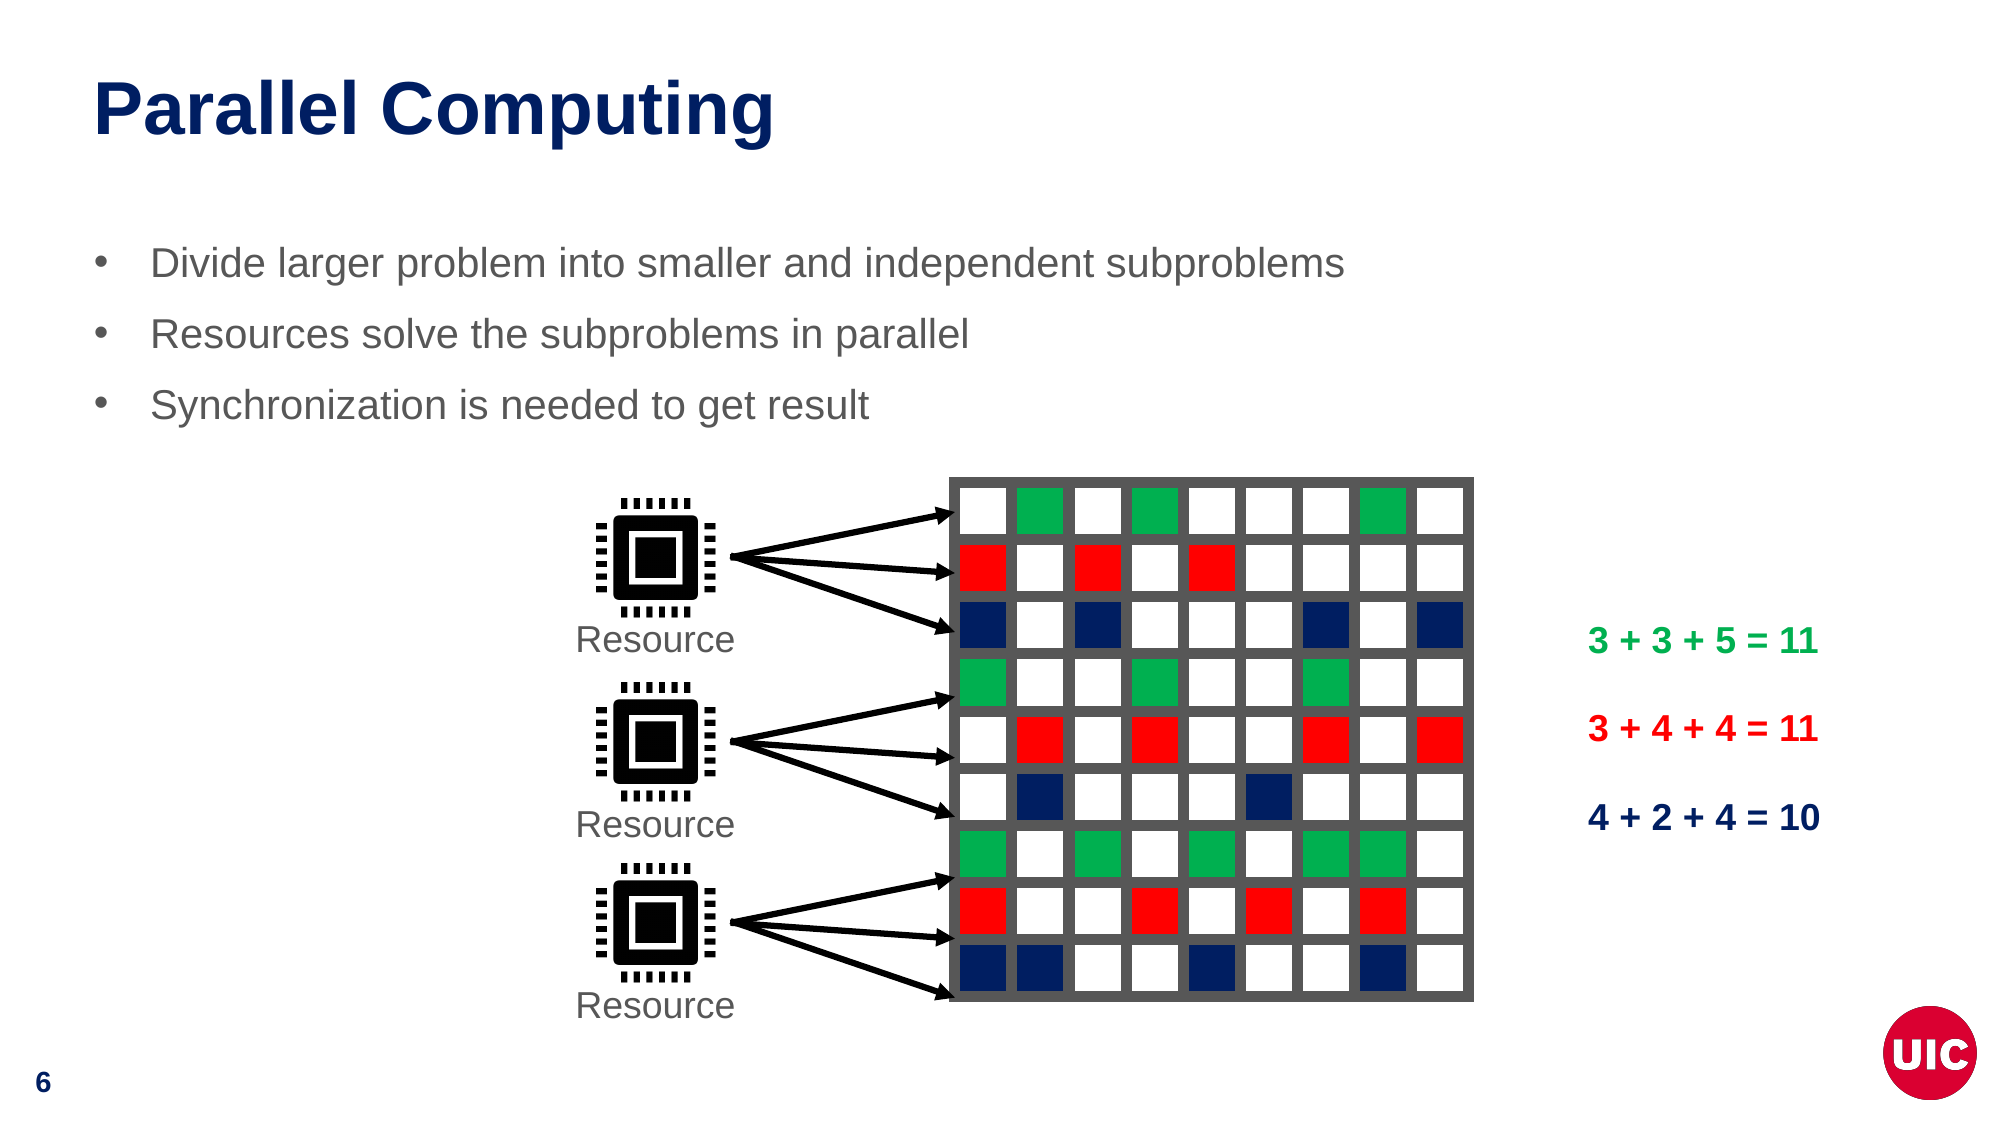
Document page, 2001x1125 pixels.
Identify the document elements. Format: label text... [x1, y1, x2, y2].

table_cell [1189, 831, 1235, 877]
table_cell [1417, 545, 1463, 591]
table_cell [1189, 945, 1235, 991]
table_header [1017, 488, 1063, 534]
table_header [1246, 488, 1292, 534]
text_box Resource [560, 973, 751, 1034]
text_box Resource [560, 792, 751, 853]
table_cell [1246, 545, 1292, 591]
table_cell [1246, 831, 1292, 877]
table_cell [1360, 659, 1406, 706]
table_cell [1189, 774, 1235, 820]
table_cell [960, 659, 1006, 706]
table_cell [1303, 774, 1349, 820]
table_cell [1417, 831, 1463, 877]
table_cell [1303, 831, 1349, 877]
table_cell [960, 774, 1006, 820]
table_cell [960, 717, 1006, 763]
table_cell [960, 888, 1006, 934]
table_cell [1189, 545, 1235, 591]
table_cell [1246, 717, 1292, 763]
table_cell [1360, 888, 1406, 934]
table_header [960, 488, 1006, 534]
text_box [731, 877, 955, 922]
table_cell [1417, 945, 1463, 991]
table_cell [1246, 659, 1292, 706]
table_cell [1017, 945, 1063, 991]
table_cell [1132, 717, 1178, 763]
text_box Resource [560, 608, 751, 668]
table_cell [960, 545, 1006, 591]
table_cell [1017, 659, 1063, 706]
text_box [731, 922, 955, 939]
table_cell [1132, 602, 1178, 648]
table_header [1417, 488, 1463, 534]
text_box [731, 758, 955, 817]
table_cell [1075, 774, 1121, 820]
table_header [1303, 488, 1349, 534]
table_header [1360, 488, 1406, 534]
table_cell [1075, 717, 1121, 763]
table_cell [1360, 774, 1406, 820]
table_cell [1132, 774, 1178, 820]
table_cell [1360, 602, 1406, 648]
table_cell [1017, 602, 1063, 648]
table_cell [1017, 774, 1063, 820]
table_cell [1303, 888, 1349, 934]
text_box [731, 939, 955, 998]
table_cell [1417, 659, 1463, 706]
text_box 3 + 3 + 5 = 11 [1573, 608, 1953, 668]
picture [1880, 1004, 1980, 1102]
table_cell [1075, 831, 1121, 877]
table_header [1189, 488, 1235, 534]
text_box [731, 573, 955, 632]
title Parallel Computing [93, 70, 1907, 204]
table_cell [1017, 831, 1063, 877]
list Divide larger problem into smaller and independent subproblems Resources solve the subproblems in parallel Synchronization is needed to get result [93, 235, 1907, 450]
picture [580, 666, 731, 817]
table_cell [1246, 774, 1292, 820]
text_box 4 + 2 + 4 = 10 [1573, 785, 1953, 846]
table_cell [1417, 888, 1463, 934]
picture [580, 847, 731, 998]
table_cell [1303, 545, 1349, 591]
table_cell [1189, 888, 1235, 934]
picture [580, 482, 731, 633]
table_cell [1360, 545, 1406, 591]
table_cell [1189, 717, 1235, 763]
table_cell [1132, 831, 1178, 877]
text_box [731, 696, 955, 741]
table_cell [1303, 717, 1349, 763]
table_cell [960, 602, 1006, 648]
table_cell [1075, 945, 1121, 991]
table_cell [1360, 717, 1406, 763]
table_cell [1132, 545, 1178, 591]
table_cell [1075, 545, 1121, 591]
table_cell [1132, 659, 1178, 706]
table_cell [1360, 831, 1406, 877]
table_cell [1303, 659, 1349, 706]
table_cell [1246, 602, 1292, 648]
table_cell [1189, 602, 1235, 648]
table_cell [1075, 659, 1121, 706]
text_box 3 + 4 + 4 = 11 [1573, 696, 1953, 757]
table_cell [1017, 888, 1063, 934]
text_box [731, 741, 955, 758]
table_cell [1132, 888, 1178, 934]
table_cell [960, 831, 1006, 877]
table_cell [1017, 545, 1063, 591]
table_header [1132, 488, 1178, 534]
table_cell [1417, 717, 1463, 763]
table_cell [1075, 888, 1121, 934]
table_cell [960, 945, 1006, 991]
table_cell [1246, 945, 1292, 991]
table_cell [1360, 945, 1406, 991]
table_cell [1017, 717, 1063, 763]
table_cell [1417, 602, 1463, 648]
table_header [1075, 488, 1121, 534]
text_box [731, 511, 955, 557]
table_cell [1303, 602, 1349, 648]
table_cell [1417, 774, 1463, 820]
table_cell [1189, 659, 1235, 706]
table_cell [1303, 945, 1349, 991]
table_cell [1132, 945, 1178, 991]
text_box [731, 557, 955, 573]
table_cell [1246, 888, 1292, 934]
table_cell [1075, 602, 1121, 648]
